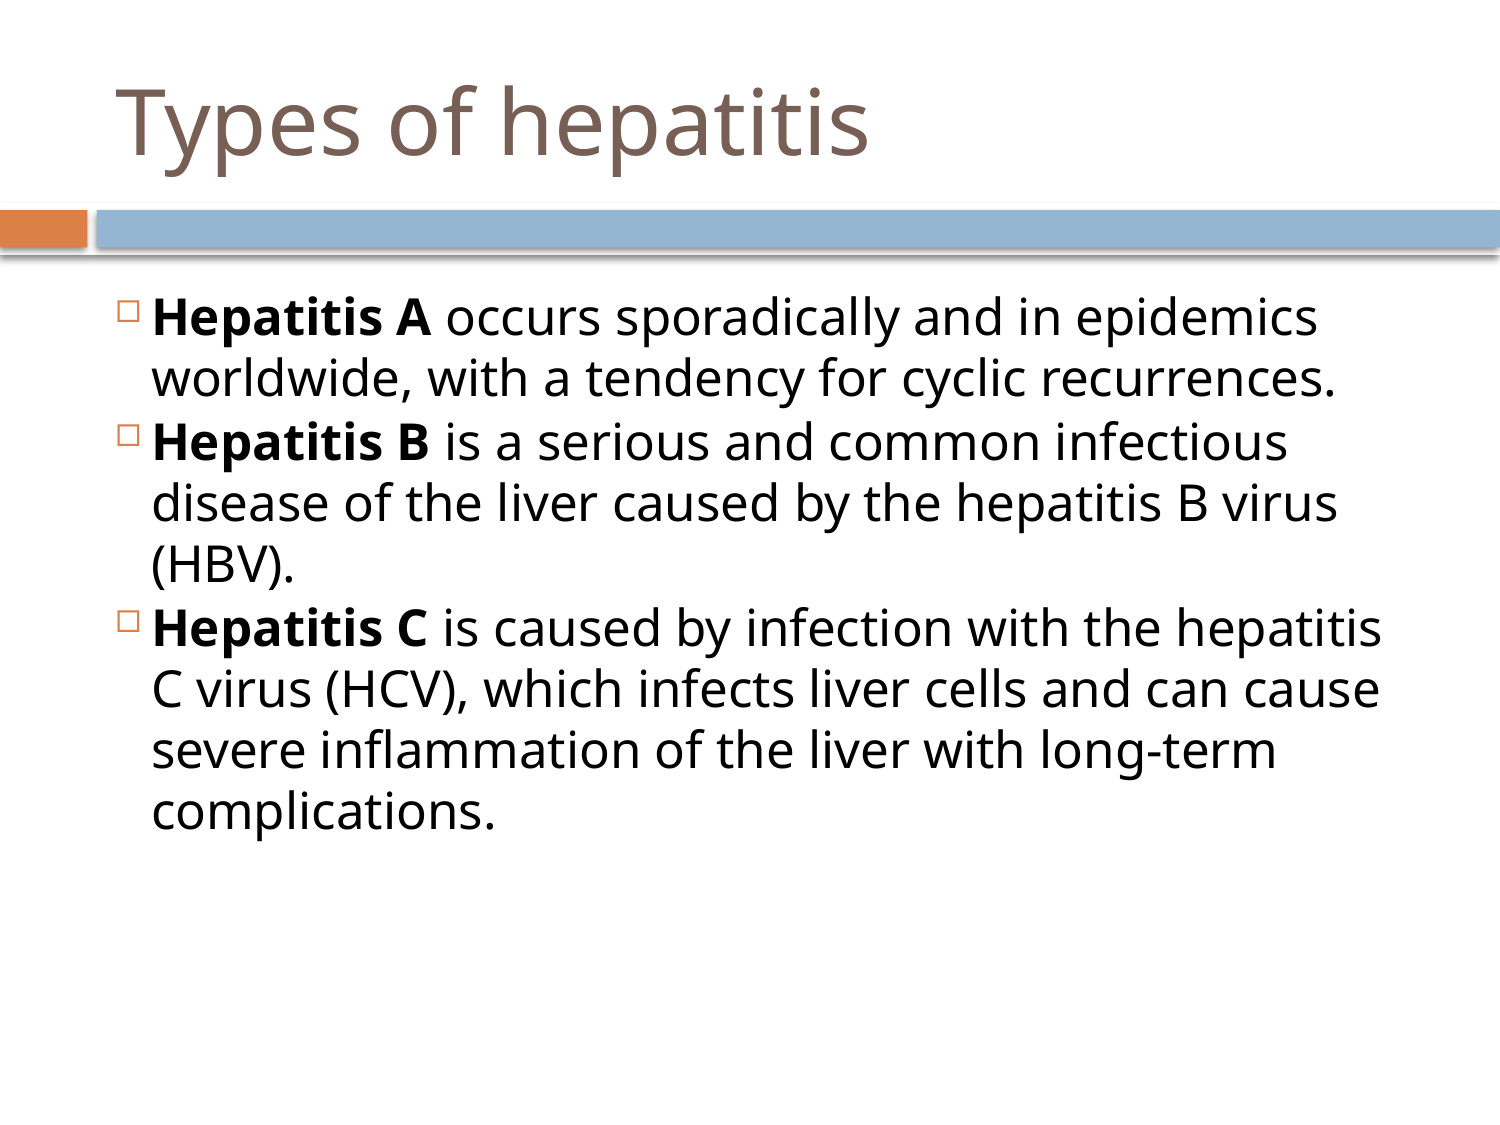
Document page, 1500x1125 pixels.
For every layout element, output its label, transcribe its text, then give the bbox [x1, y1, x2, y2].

title Types of hepatitis [100, 37, 1438, 200]
list Hepatitis A occurs sporadically and in epidemics worldwide, with a tendency for cyclic recurrences. Hepatitis B is a serious and common infectious disease of the liver caused by the hepatitis B virus (HBV). Hepatitis C is caused by infection with the hepatitis C virus (HCV), which infects liver cells and can cause severe inflammation of the liver with long-term complications. [100, 262, 1438, 1000]
